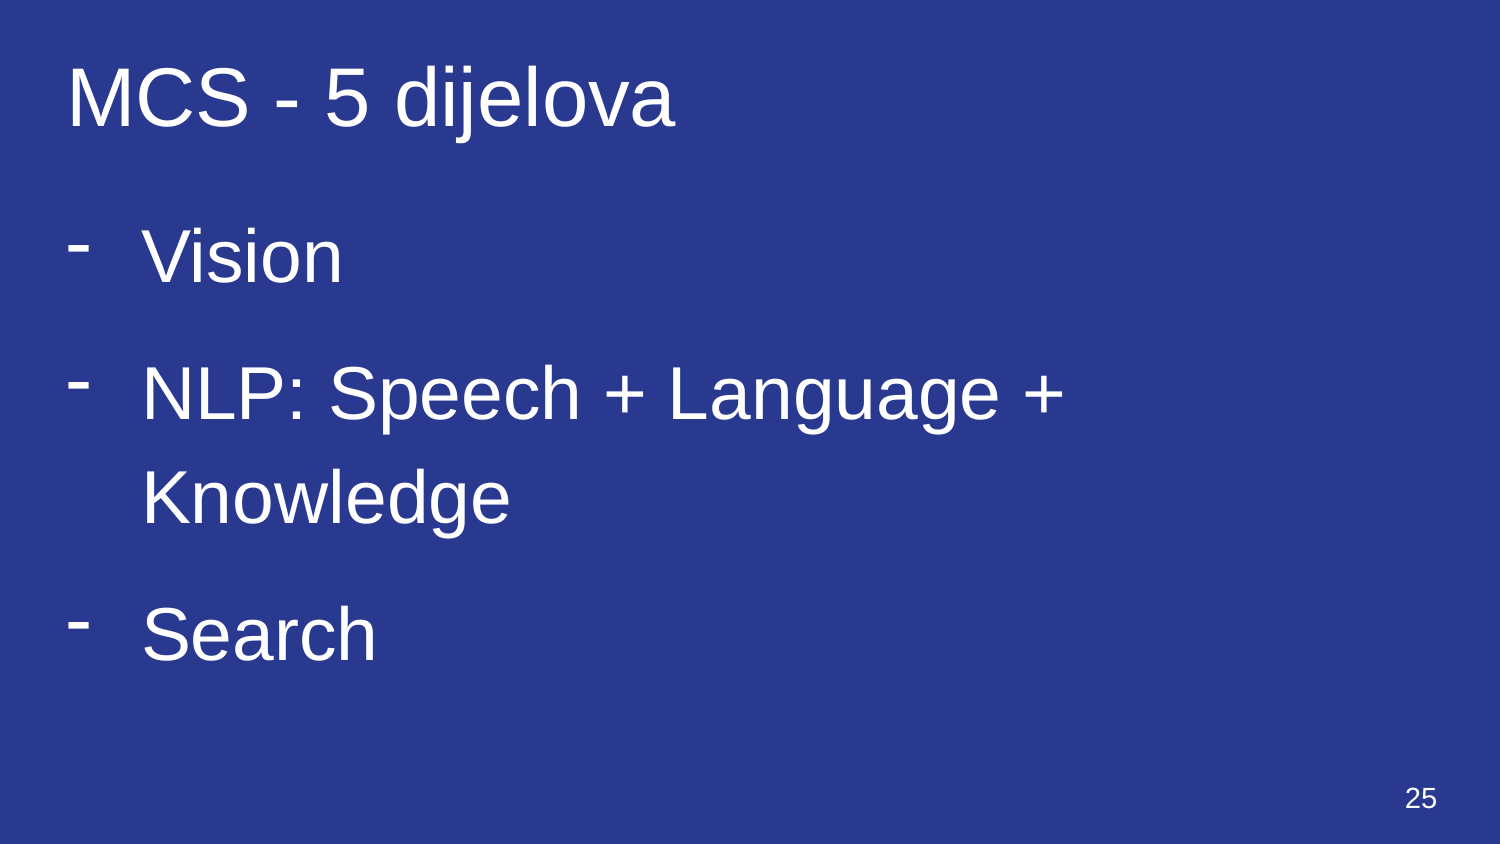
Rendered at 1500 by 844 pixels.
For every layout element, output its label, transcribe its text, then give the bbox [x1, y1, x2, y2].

list Vision NLP: Speech + Language + Knowledge Search [51, 179, 1449, 822]
title MCS - 5 dijelova [51, 27, 1449, 168]
slide_number ‹#› [1389, 764, 1480, 830]
